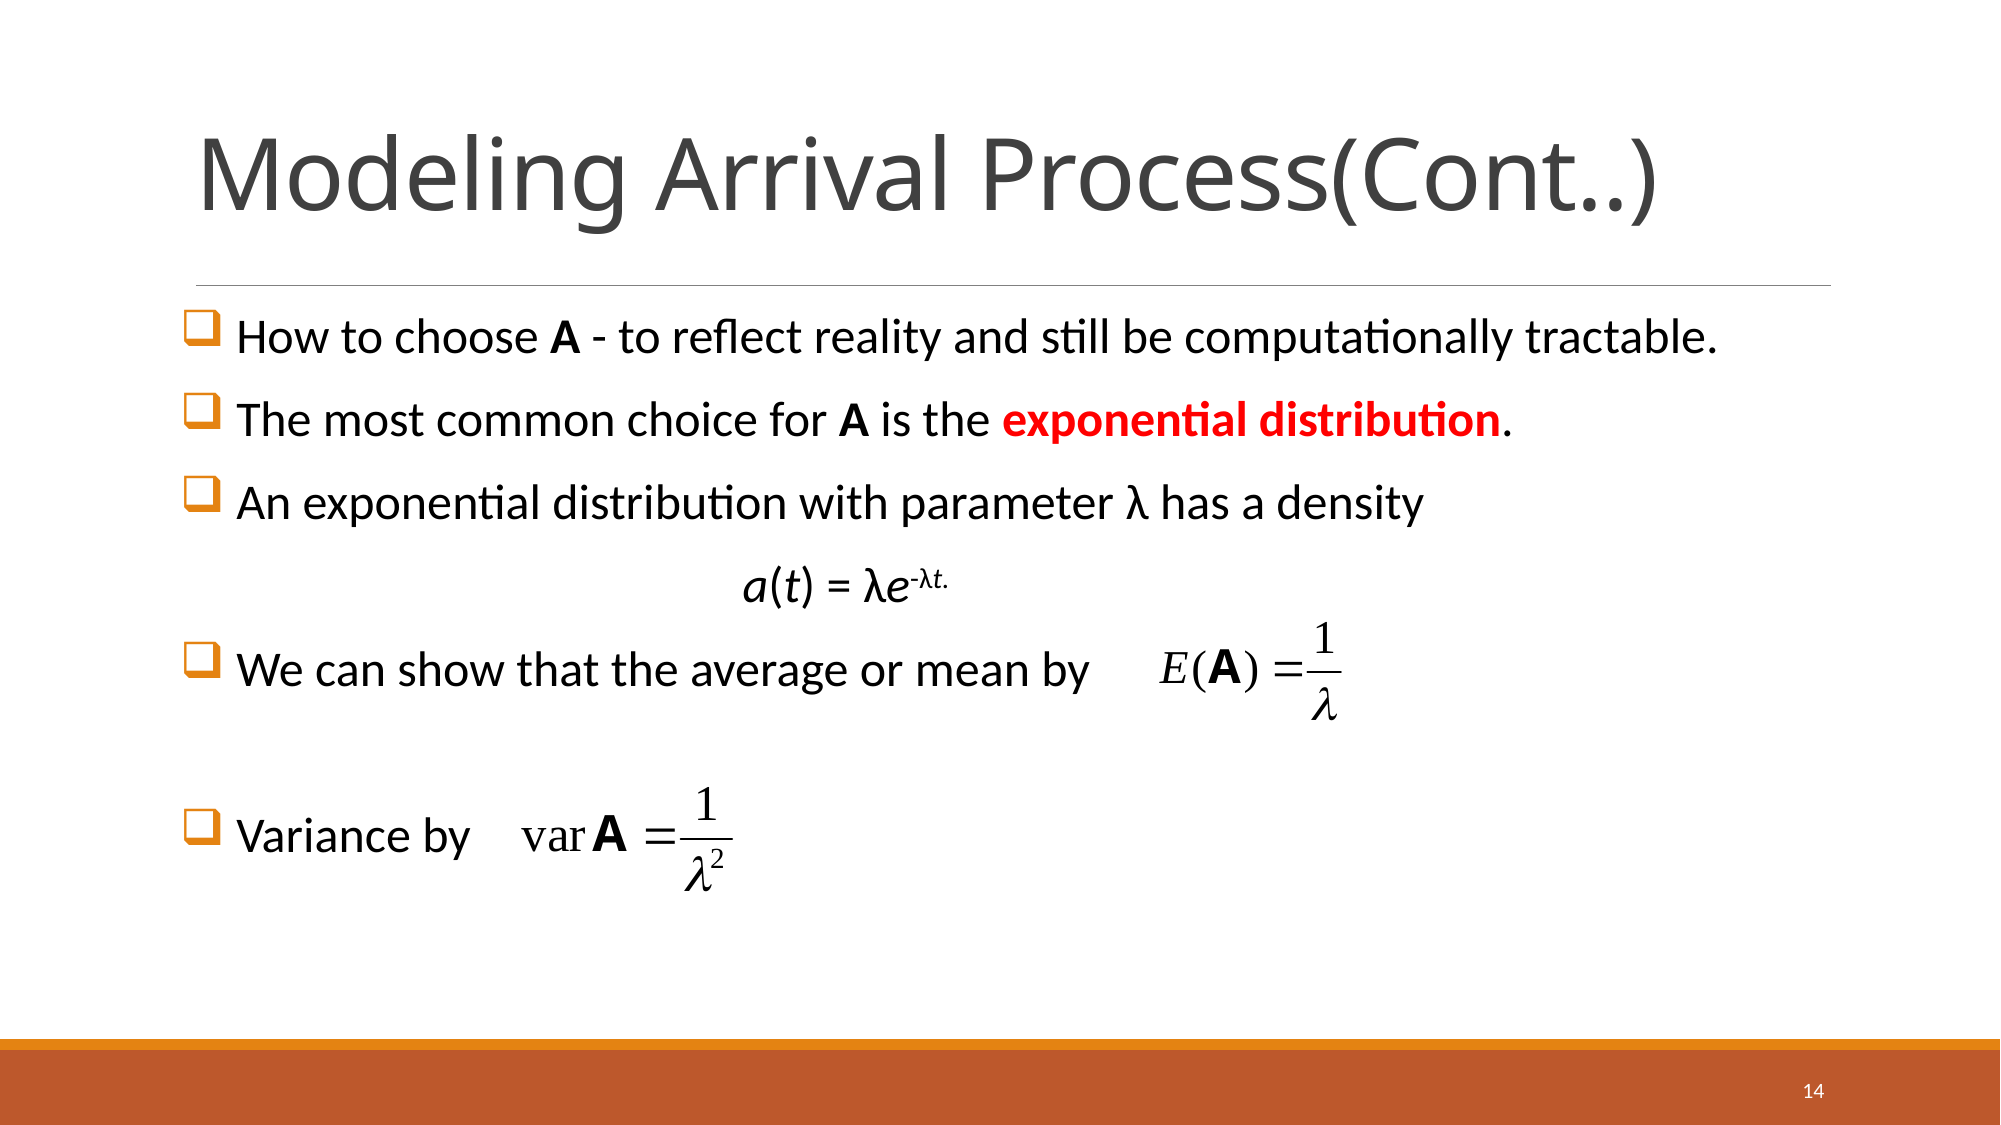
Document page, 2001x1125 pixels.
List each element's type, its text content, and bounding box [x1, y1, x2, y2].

slide_number 14 [1624, 1059, 1840, 1120]
list How to choose A - to reflect reality and still be computationally tractable. The most common choice for A is the exponential distribution. An exponential distribution with parameter λ has a density a(t) = λe-λt. We can show that the average or mean by Variance by [180, 302, 1830, 1037]
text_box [1150, 608, 1352, 731]
title Modeling Arrival Process(Cont..) [180, 0, 1830, 238]
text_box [512, 772, 743, 903]
